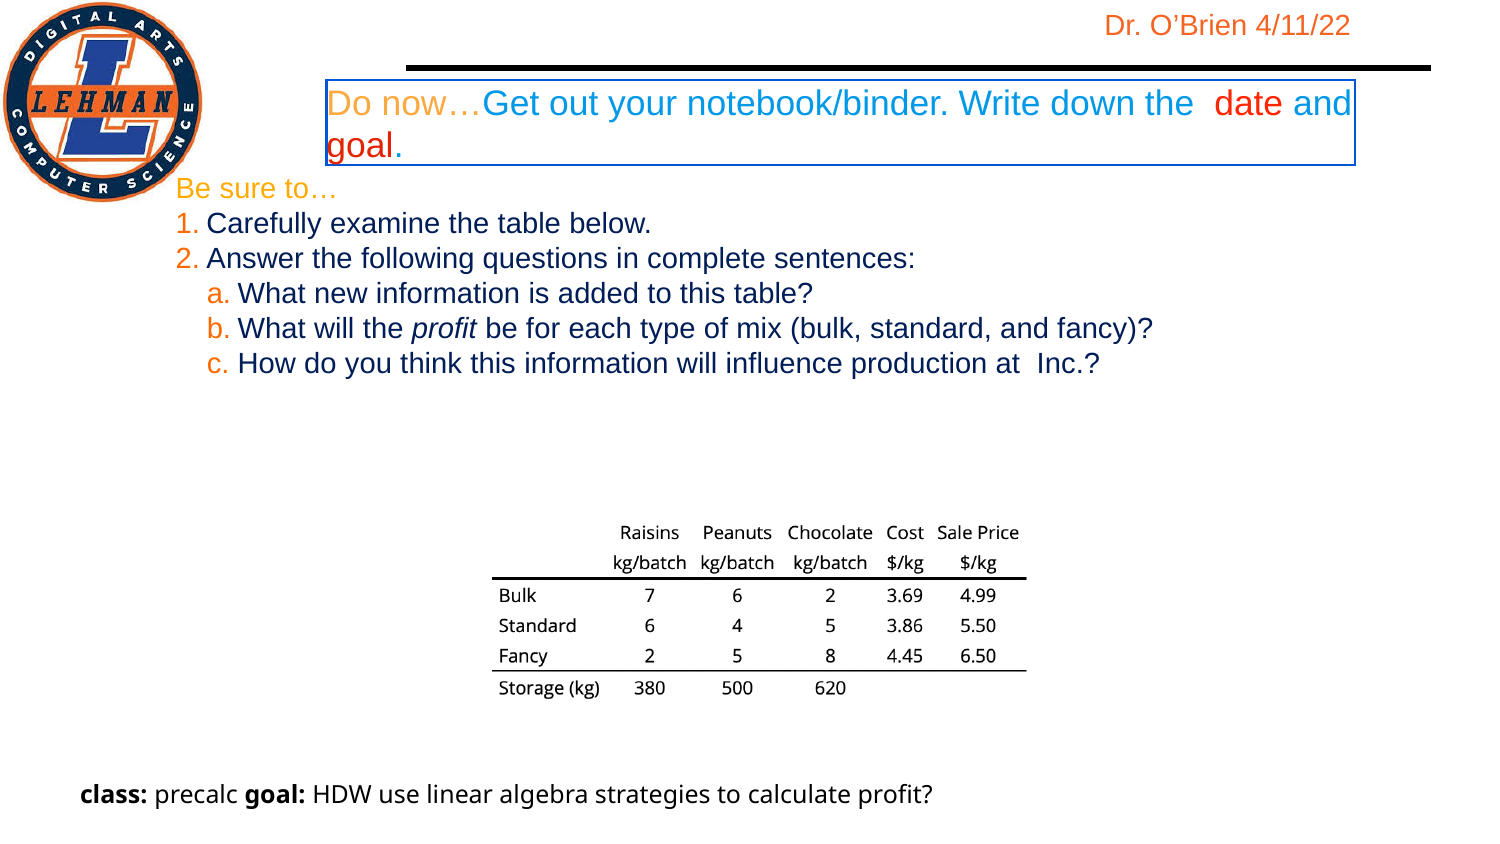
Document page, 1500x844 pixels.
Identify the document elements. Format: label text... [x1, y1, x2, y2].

picture [480, 511, 1053, 702]
text_box Do now…Get out your notebook/binder. Write down the date and goal. [326, 80, 1355, 166]
picture [0, 0, 204, 204]
text_box Be sure to… Carefully examine the table below. Answer the following questions in complete sentences: What new information is added to this table? What will the profit be for each type of mix (bulk, standard, and fancy)? How do you think this information will influence production at Inc.? [175, 169, 1500, 380]
